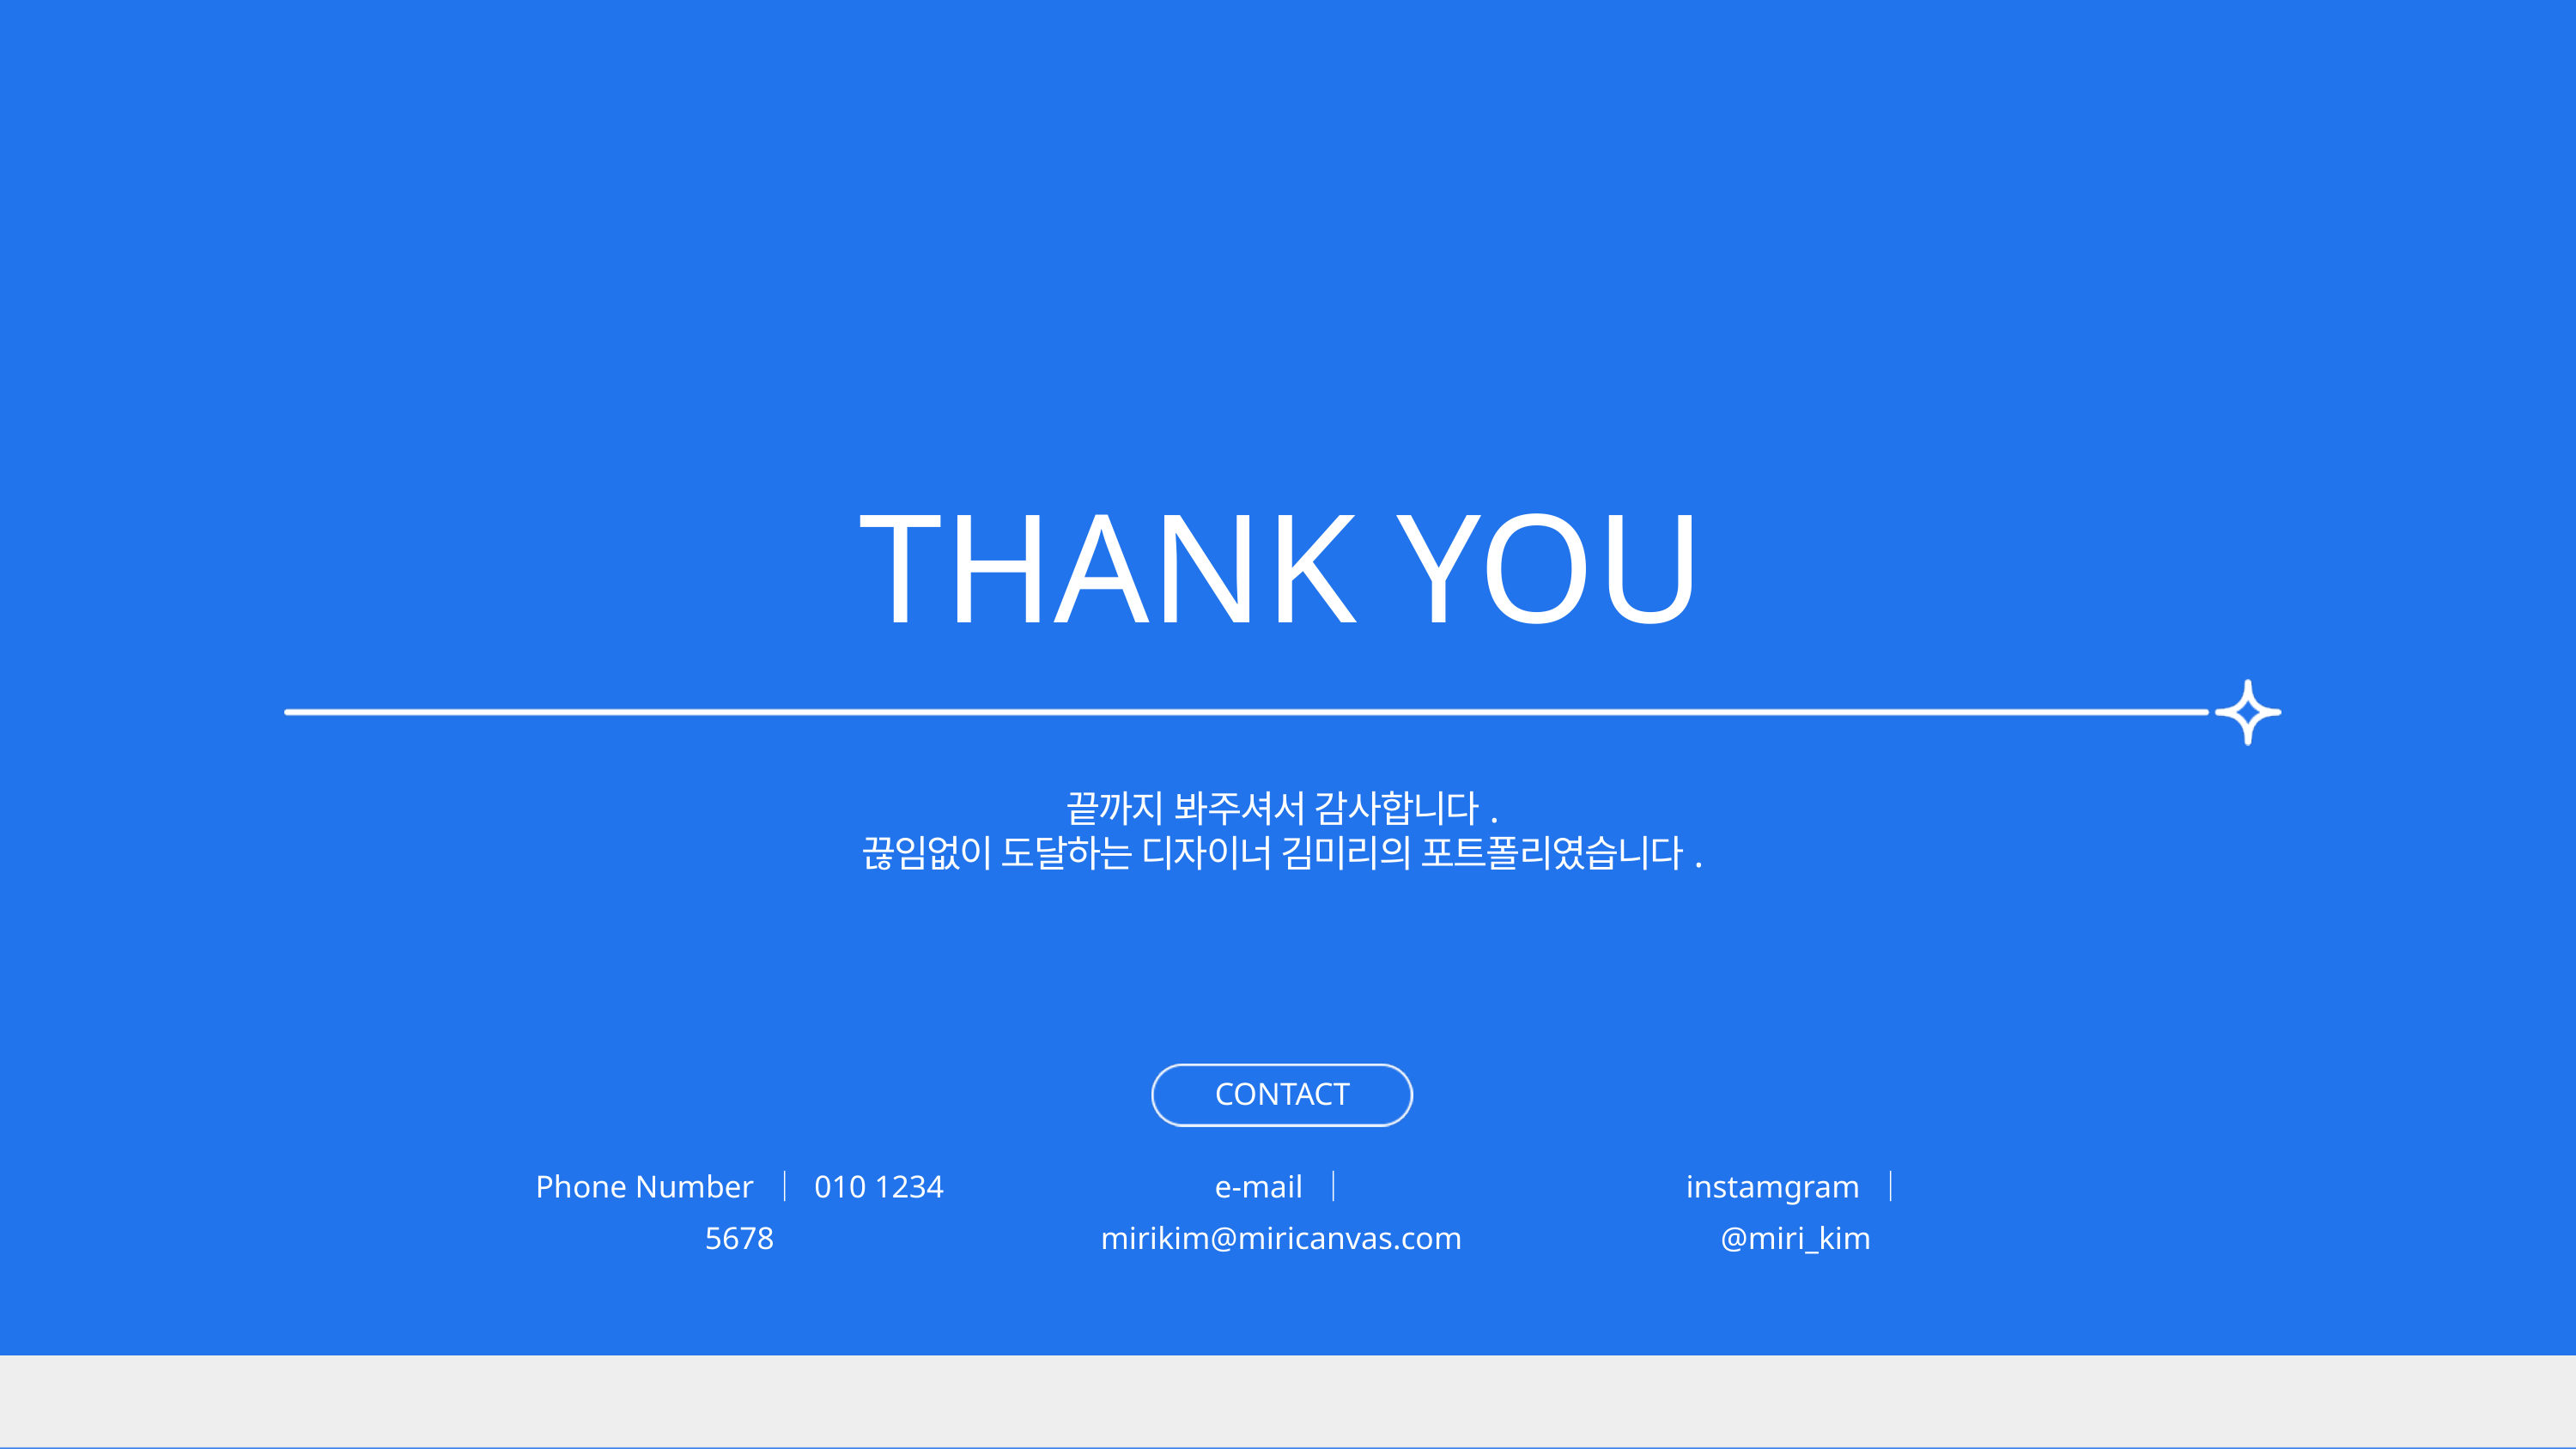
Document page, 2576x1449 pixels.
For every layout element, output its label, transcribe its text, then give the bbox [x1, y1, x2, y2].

text_box e-mail ｜ mirikim@miricanvas.com [1044, 1182, 1519, 1226]
picture [0, 1355, 2576, 1449]
text_box 끝까지 봐주셔서 감사합니다. 끊임없이 도달하는 디자이너 김미리의 포트폴리였습니다. [770, 781, 1795, 882]
text_box THANK YOU [751, 463, 1814, 676]
picture [283, 679, 2281, 746]
picture [1151, 1064, 1414, 1127]
text_box instamgram ｜ @miri_kim [1613, 1182, 1979, 1226]
text_box Phone Number ｜ 010 1234 5678 [506, 1182, 974, 1226]
